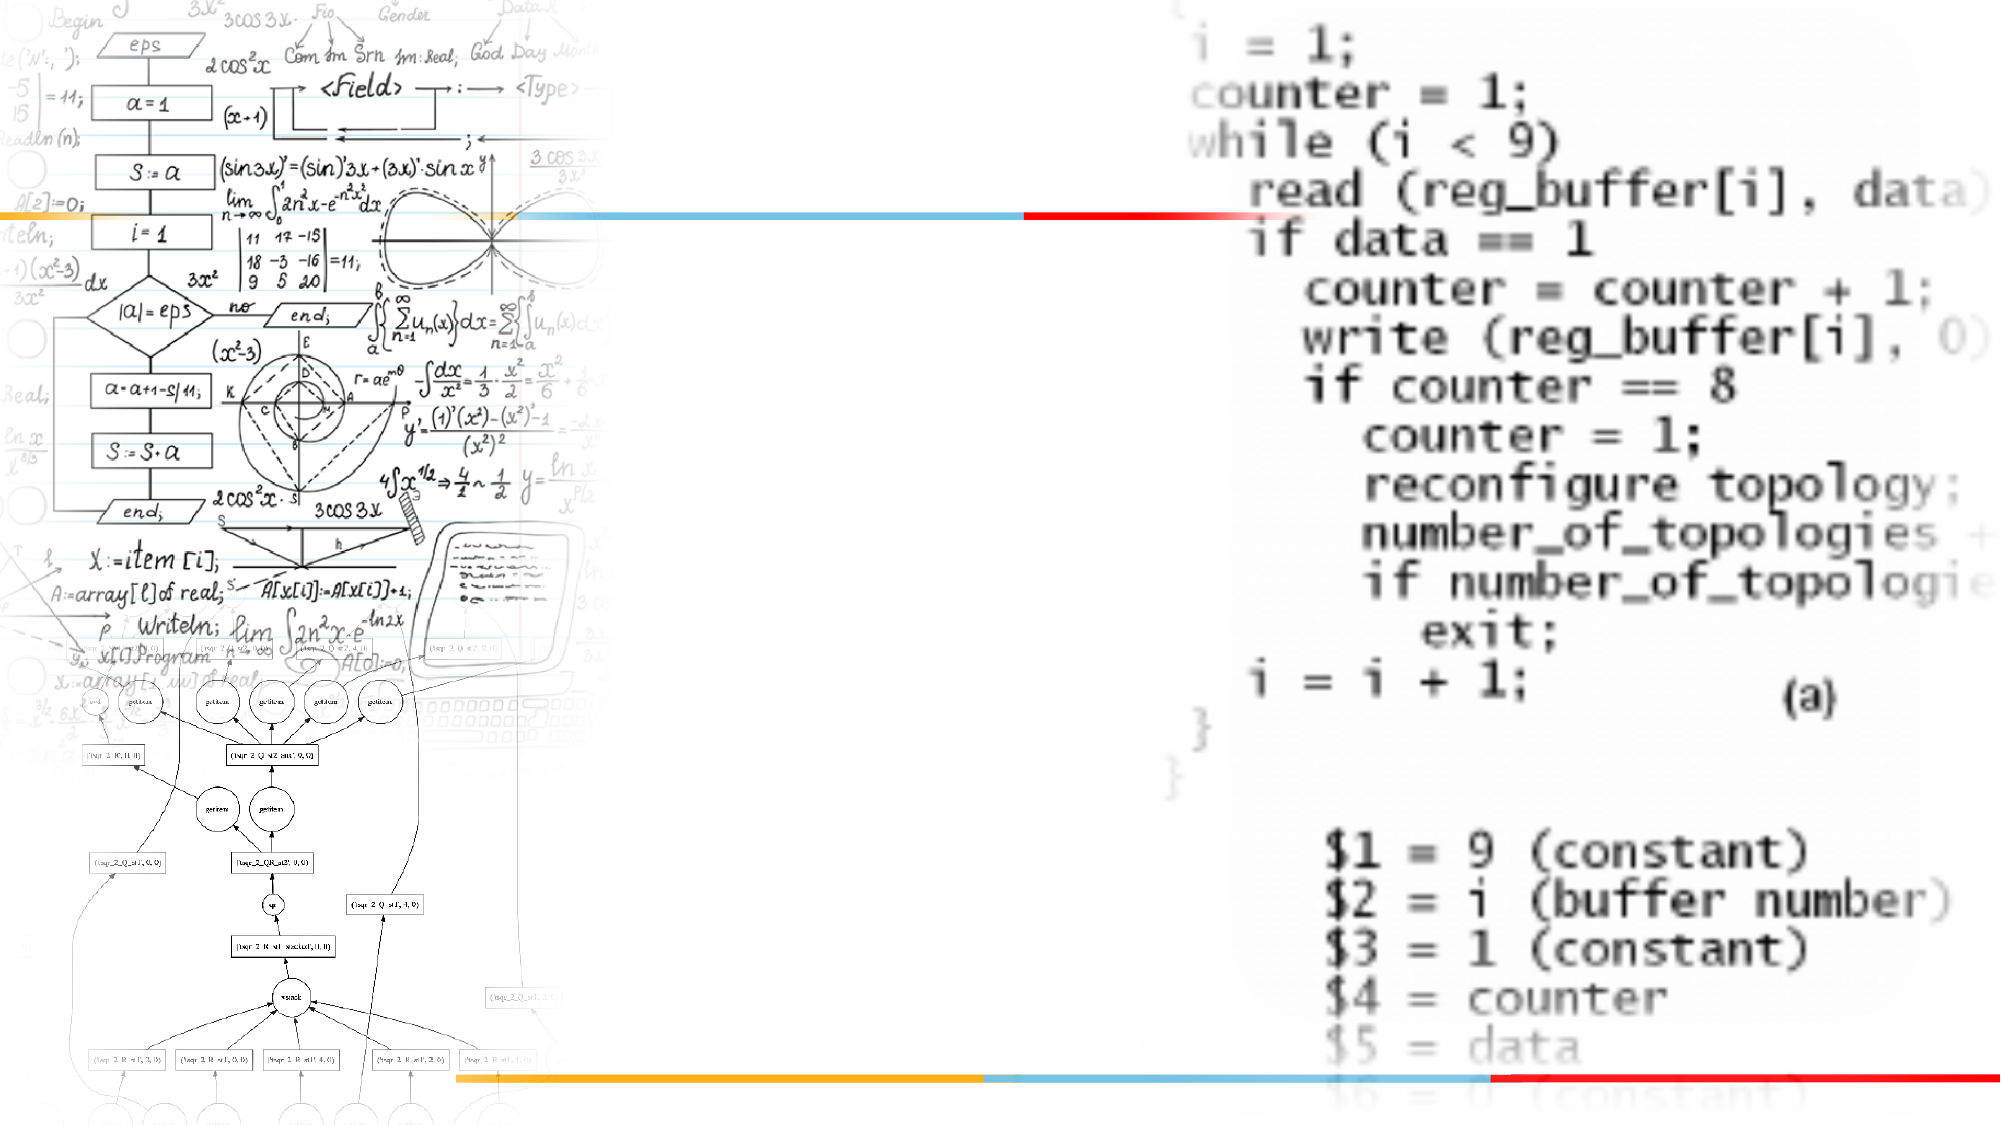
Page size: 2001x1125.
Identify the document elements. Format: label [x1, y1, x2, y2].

picture [0, 0, 625, 1125]
picture [1126, 0, 2000, 1125]
